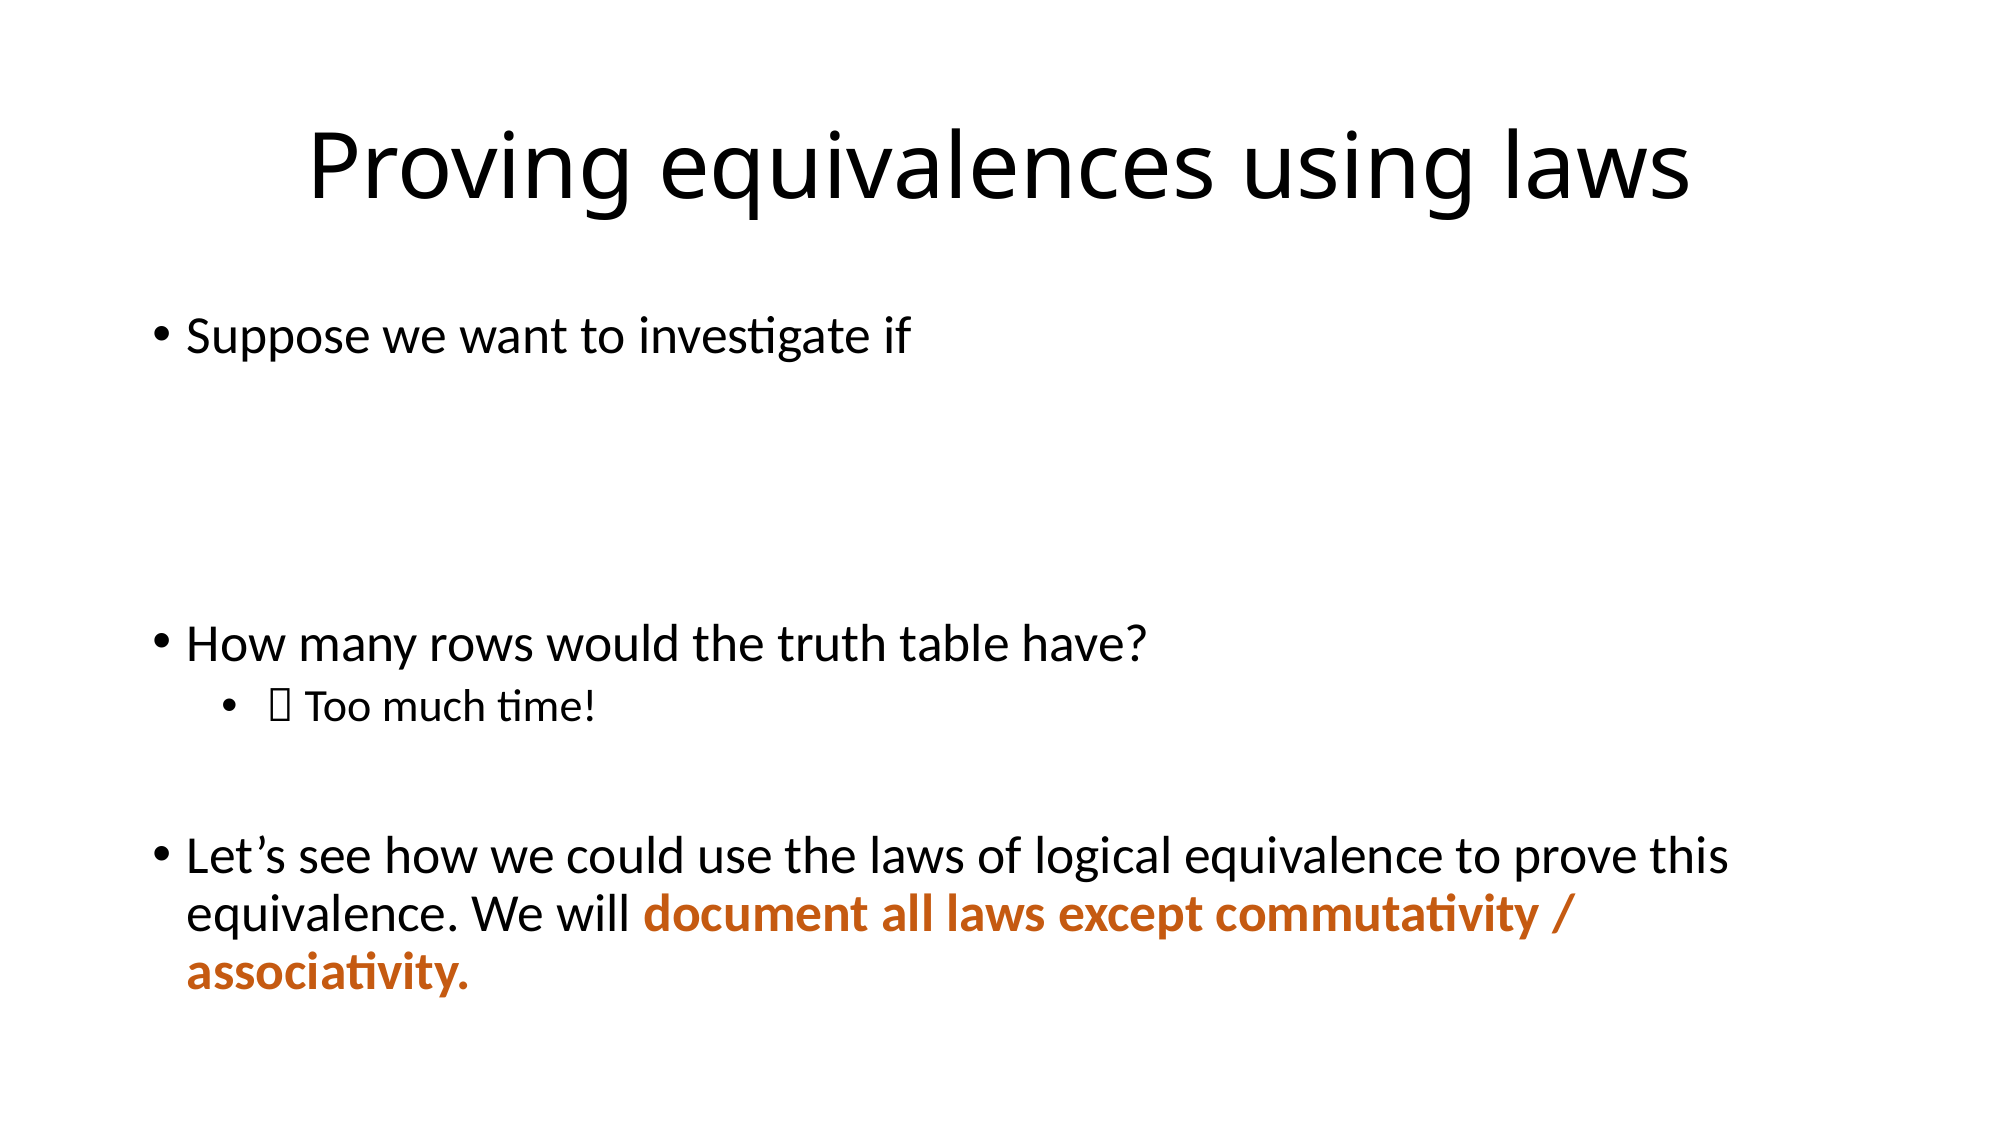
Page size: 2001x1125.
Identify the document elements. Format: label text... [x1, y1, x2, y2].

title Proving equivalences using laws [137, 59, 1863, 278]
